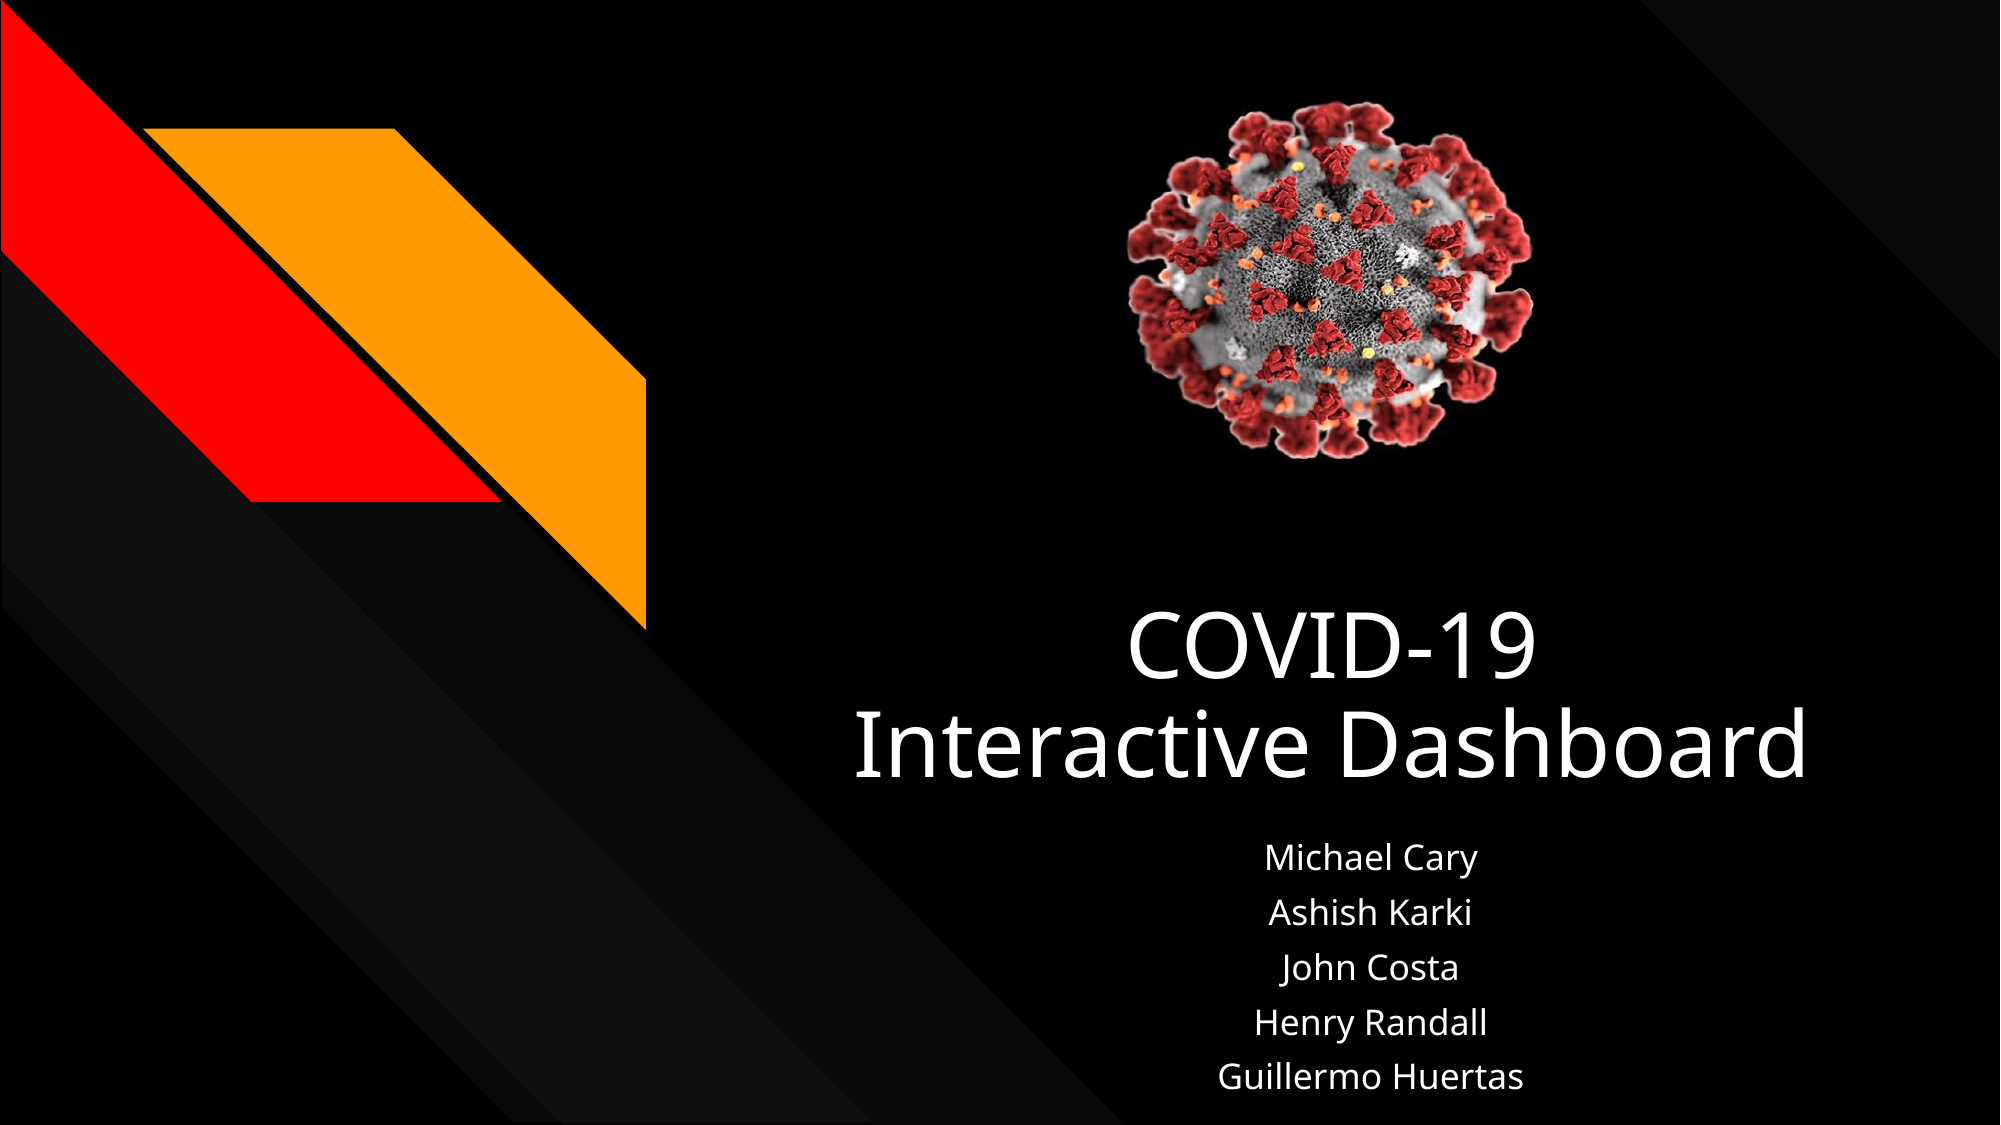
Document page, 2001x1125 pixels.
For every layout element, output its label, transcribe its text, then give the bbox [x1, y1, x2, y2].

picture [1085, 37, 1570, 522]
subtitle Michael Cary Ashish Karki John Costa Henry Randall Guillermo Huertas [904, 835, 1838, 1084]
title COVID-19 Interactive Dashboard [795, 490, 1894, 806]
